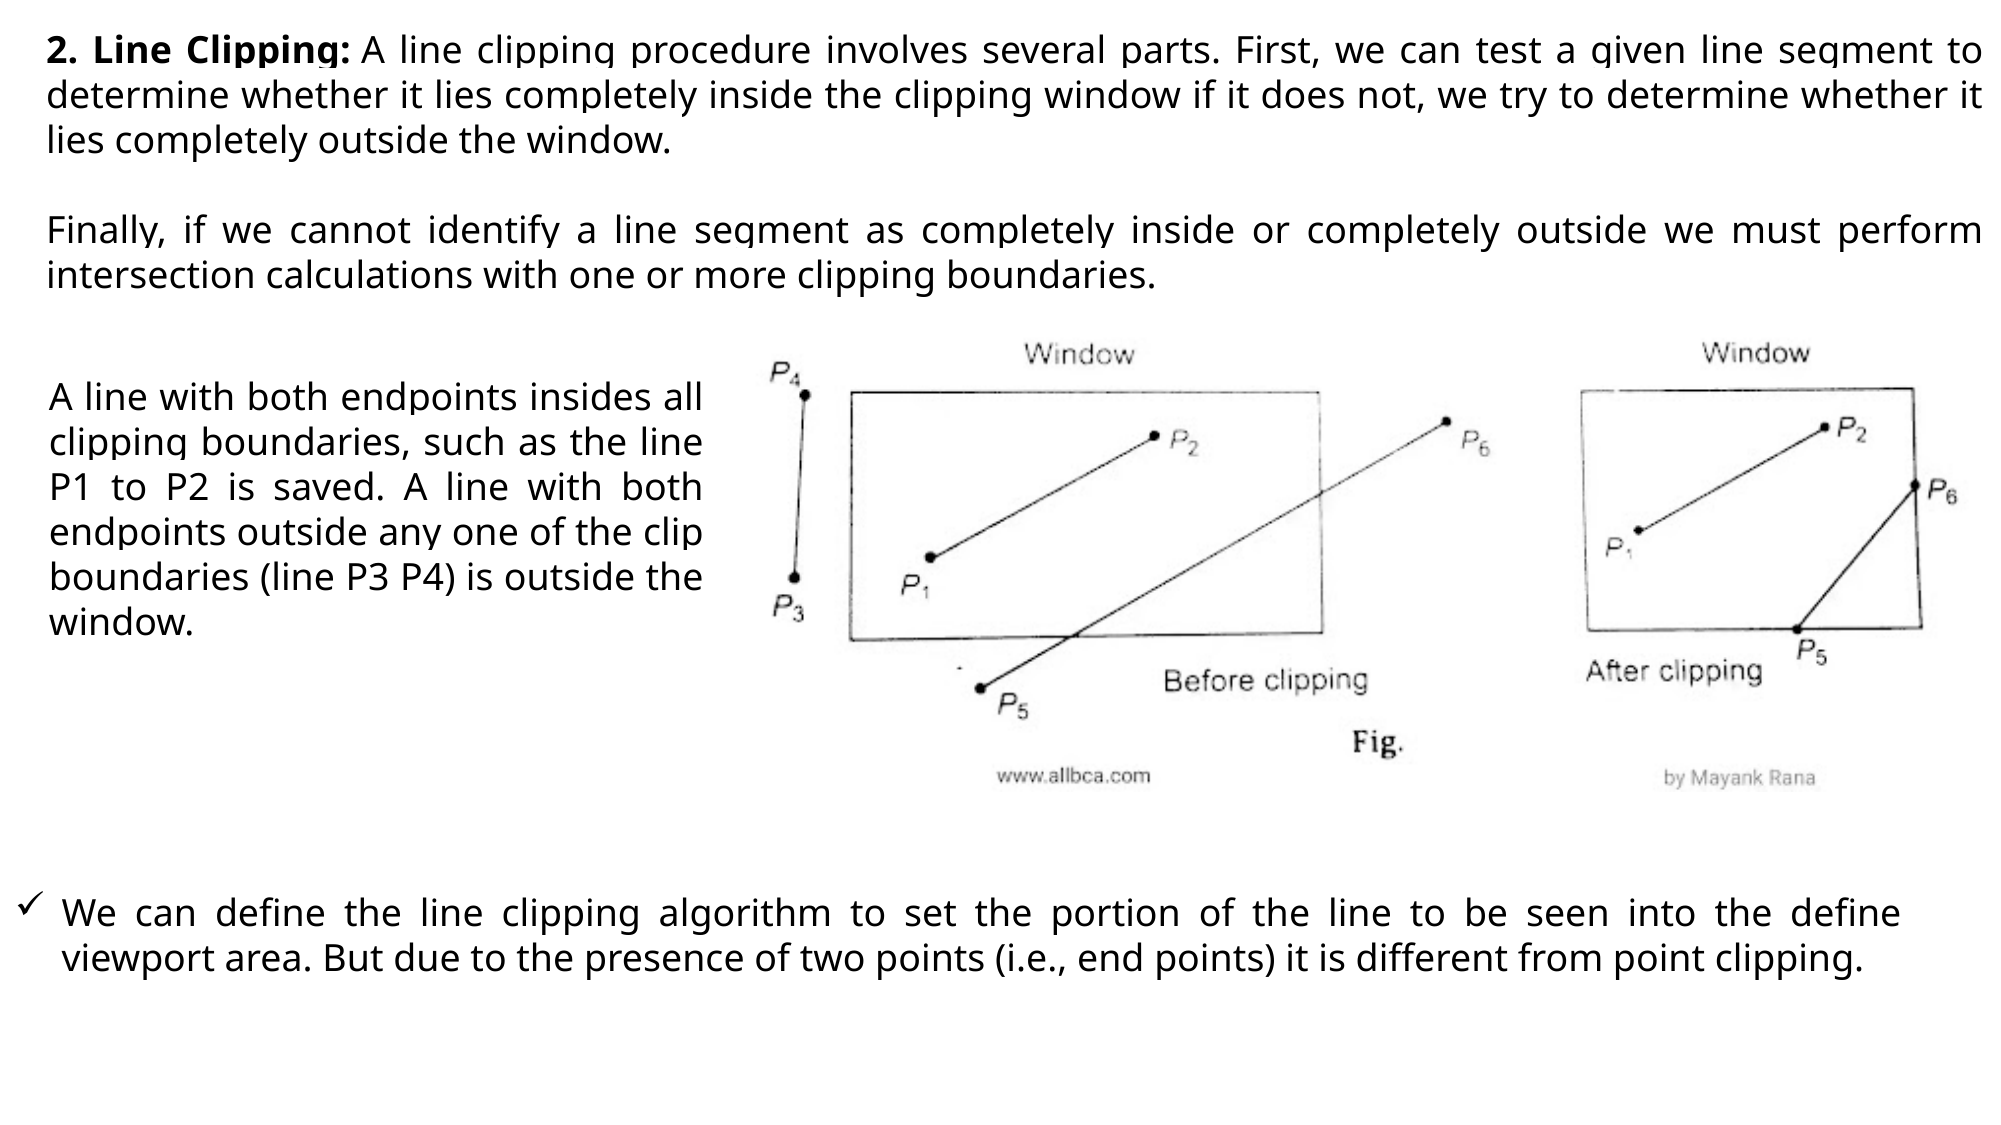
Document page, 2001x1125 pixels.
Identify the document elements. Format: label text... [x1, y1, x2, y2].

picture [741, 323, 2000, 792]
text_box A line with both endpoints insides all clipping boundaries, such as the line P1 to P2 is saved. A line with both endpoints outside any one of the clip boundaries (line P3 P4) is outside the window. [34, 365, 719, 651]
text_box 2. Line Clipping: A line clipping procedure involves several parts. First, we can test a given line segment to determine whether it lies completely inside the clipping window if it does not, we try to determine whether it lies completely outside the window. Finally, if we cannot identify a line segment as completely inside or completely outside we must perform intersection calculations with one or more clipping boundaries. [31, 18, 2000, 304]
text_box We can define the line clipping algorithm to set the portion of the line to be seen into the define viewport area. But due to the presence of two points (i.e., end points) it is different from point clipping. [0, 881, 1919, 987]
